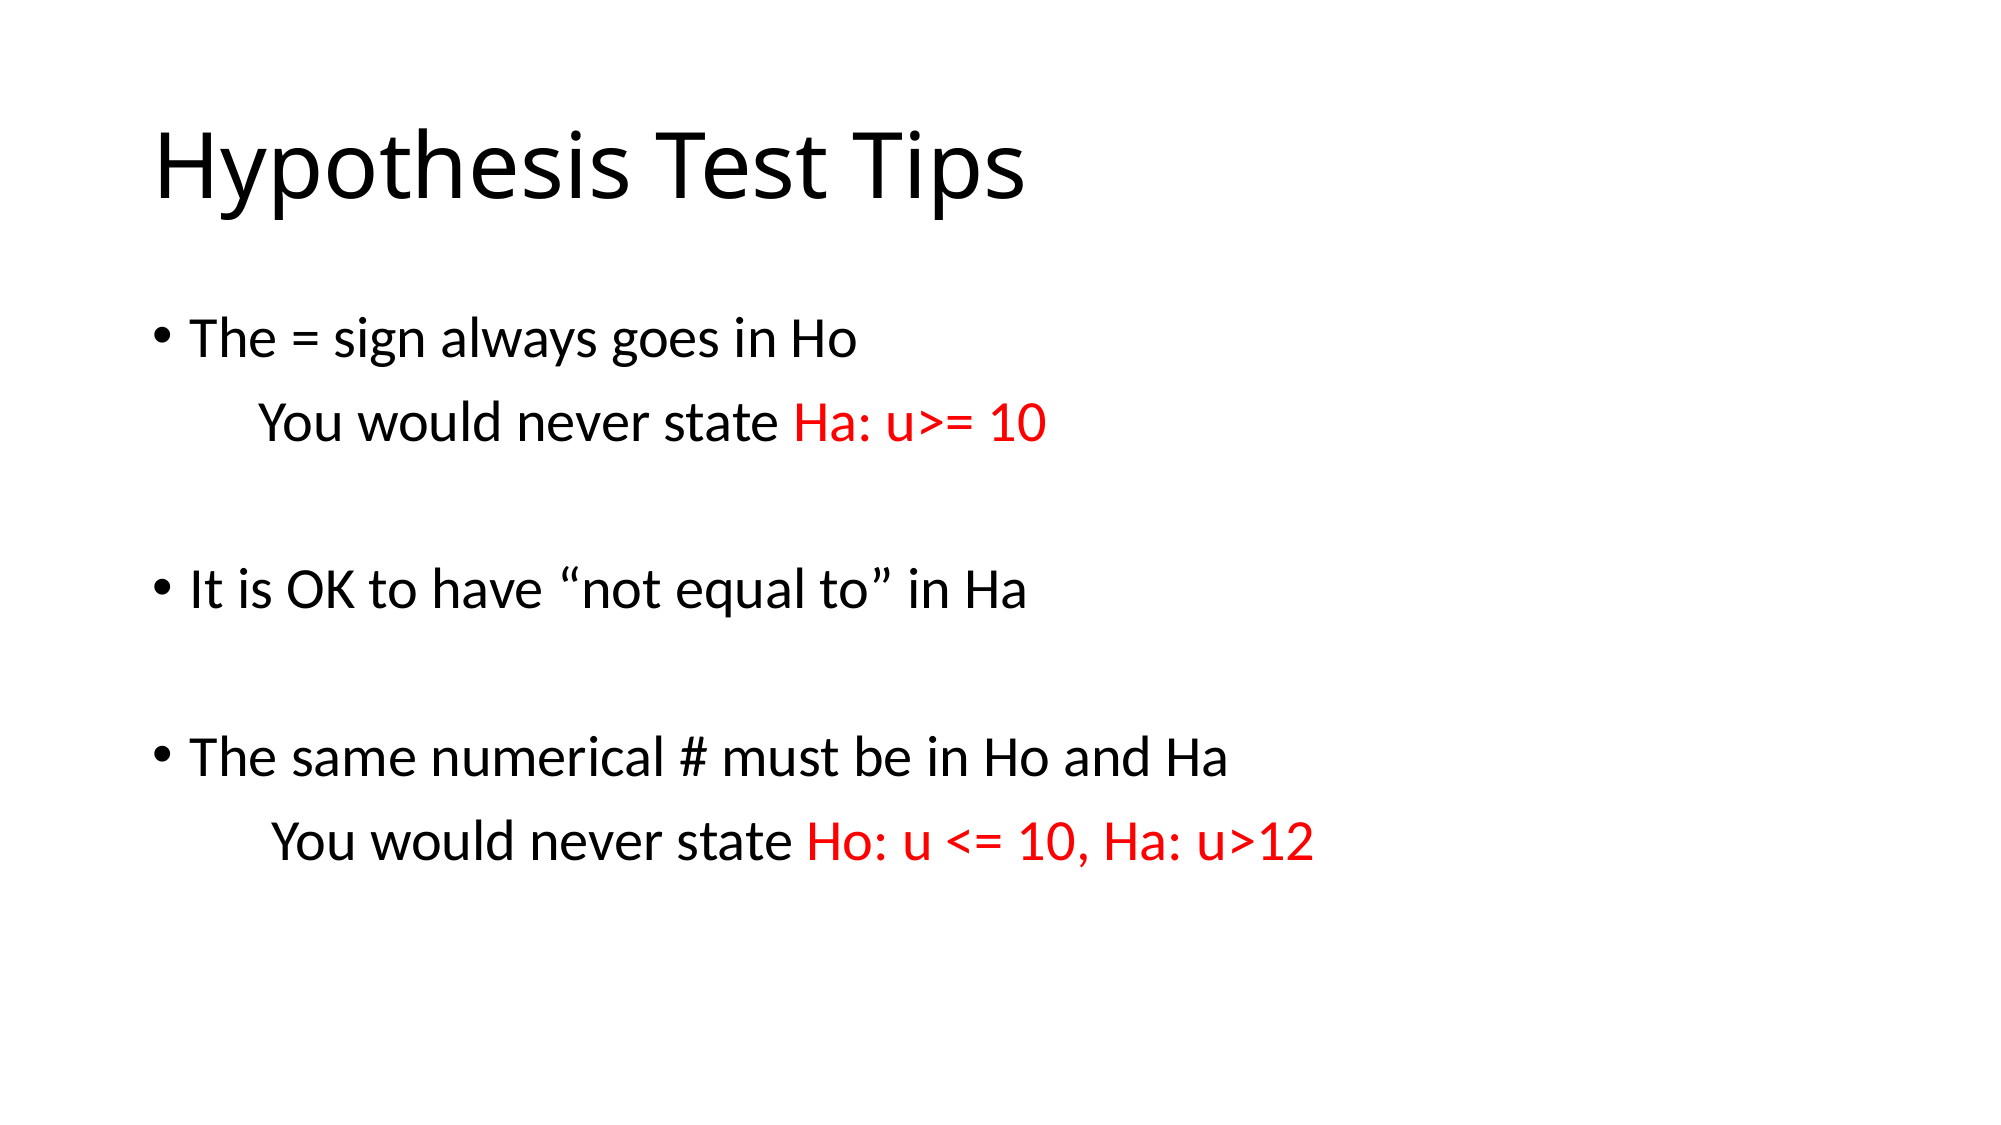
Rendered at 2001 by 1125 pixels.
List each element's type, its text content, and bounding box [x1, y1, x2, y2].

list The = sign always goes in Ho You would never state Ha: u>= 10 It is OK to have “not equal to” in Ha The same numerical # must be in Ho and Ha You would never state Ho: u <= 10, Ha: u>12 [137, 299, 1863, 1014]
title Hypothesis Test Tips [137, 59, 1863, 278]
